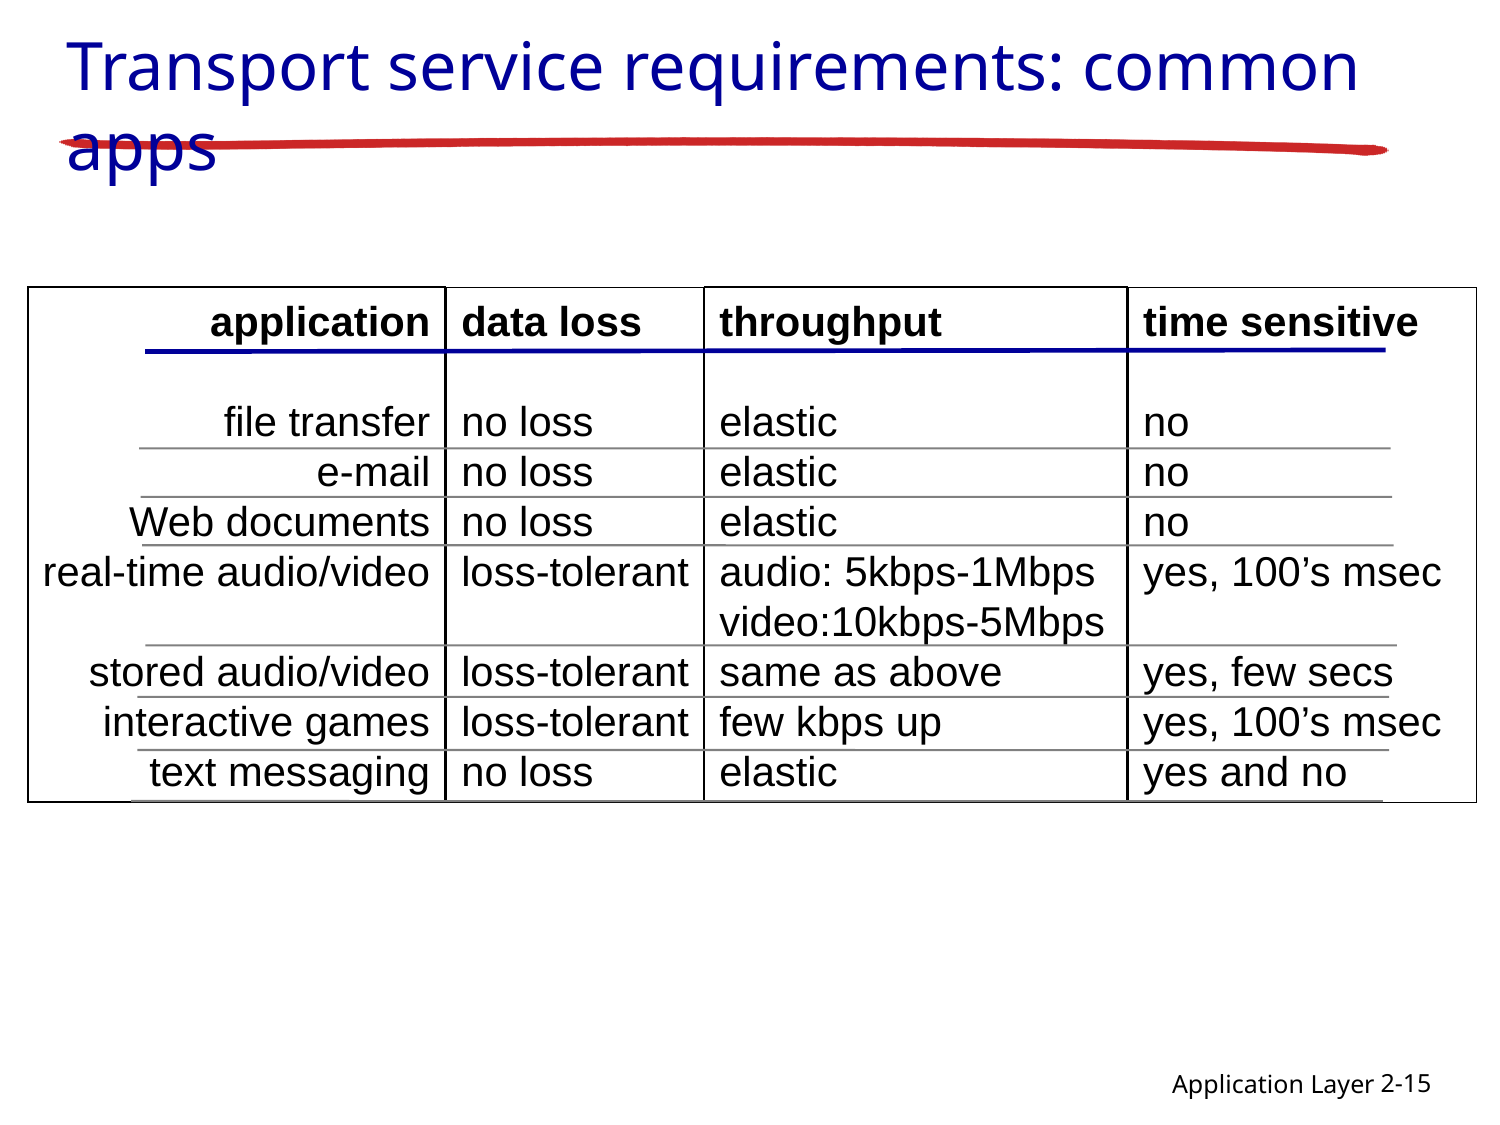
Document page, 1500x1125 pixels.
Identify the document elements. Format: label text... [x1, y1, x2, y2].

text_box throughput elastic elastic elastic audio: 5kbps-1Mbps video:10kbps-5Mbps same as above few kbps up elastic [704, 546, 1128, 645]
text_box data loss no loss no loss no loss loss-tolerant loss-tolerant loss-tolerant no loss [446, 497, 704, 545]
text_box throughput elastic elastic elastic audio: 5kbps-1Mbps video:10kbps-5Mbps same as above few kbps up elastic [704, 351, 1128, 448]
text_box throughput elastic elastic elastic audio: 5kbps-1Mbps video:10kbps-5Mbps same as above few kbps up elastic [704, 497, 1128, 545]
text_box data loss no loss no loss no loss loss-tolerant loss-tolerant loss-tolerant no loss [446, 287, 704, 448]
picture [53, 132, 1404, 161]
slide_number 2-15 [1365, 1059, 1477, 1106]
footer Application Layer [914, 1060, 1391, 1109]
title Transport service requirements: common apps [51, 166, 1398, 172]
text_box throughput elastic elastic elastic audio: 5kbps-1Mbps video:10kbps-5Mbps same as above few kbps up elastic [704, 646, 1128, 696]
text_box throughput elastic elastic elastic audio: 5kbps-1Mbps video:10kbps-5Mbps same as above few kbps up elastic [704, 697, 1128, 750]
text_box throughput elastic elastic elastic audio: 5kbps-1Mbps video:10kbps-5Mbps same as above few kbps up elastic [704, 449, 1128, 496]
text_box throughput elastic elastic elastic audio: 5kbps-1Mbps video:10kbps-5Mbps same as above few kbps up elastic [704, 751, 1128, 801]
text_box application file transfer e-mail Web documents real-time audio/video stored audio/video interactive games text messaging [27, 286, 446, 802]
text_box data loss no loss no loss no loss loss-tolerant loss-tolerant loss-tolerant no loss [446, 751, 704, 801]
text_box data loss no loss no loss no loss loss-tolerant loss-tolerant loss-tolerant no loss [446, 646, 704, 696]
text_box data loss no loss no loss no loss loss-tolerant loss-tolerant loss-tolerant no loss [446, 449, 704, 496]
text_box throughput elastic elastic elastic audio: 5kbps-1Mbps video:10kbps-5Mbps same as above few kbps up elastic [704, 287, 1128, 350]
text_box data loss no loss no loss no loss loss-tolerant loss-tolerant loss-tolerant no loss [446, 546, 704, 645]
title Transport service requirements: common apps [51, 37, 1398, 132]
text_box time sensitive no no no yes, 100’s msec yes, few secs yes, 100’s msec yes and no [1128, 287, 1477, 803]
text_box data loss no loss no loss no loss loss-tolerant loss-tolerant loss-tolerant no loss [446, 697, 704, 750]
